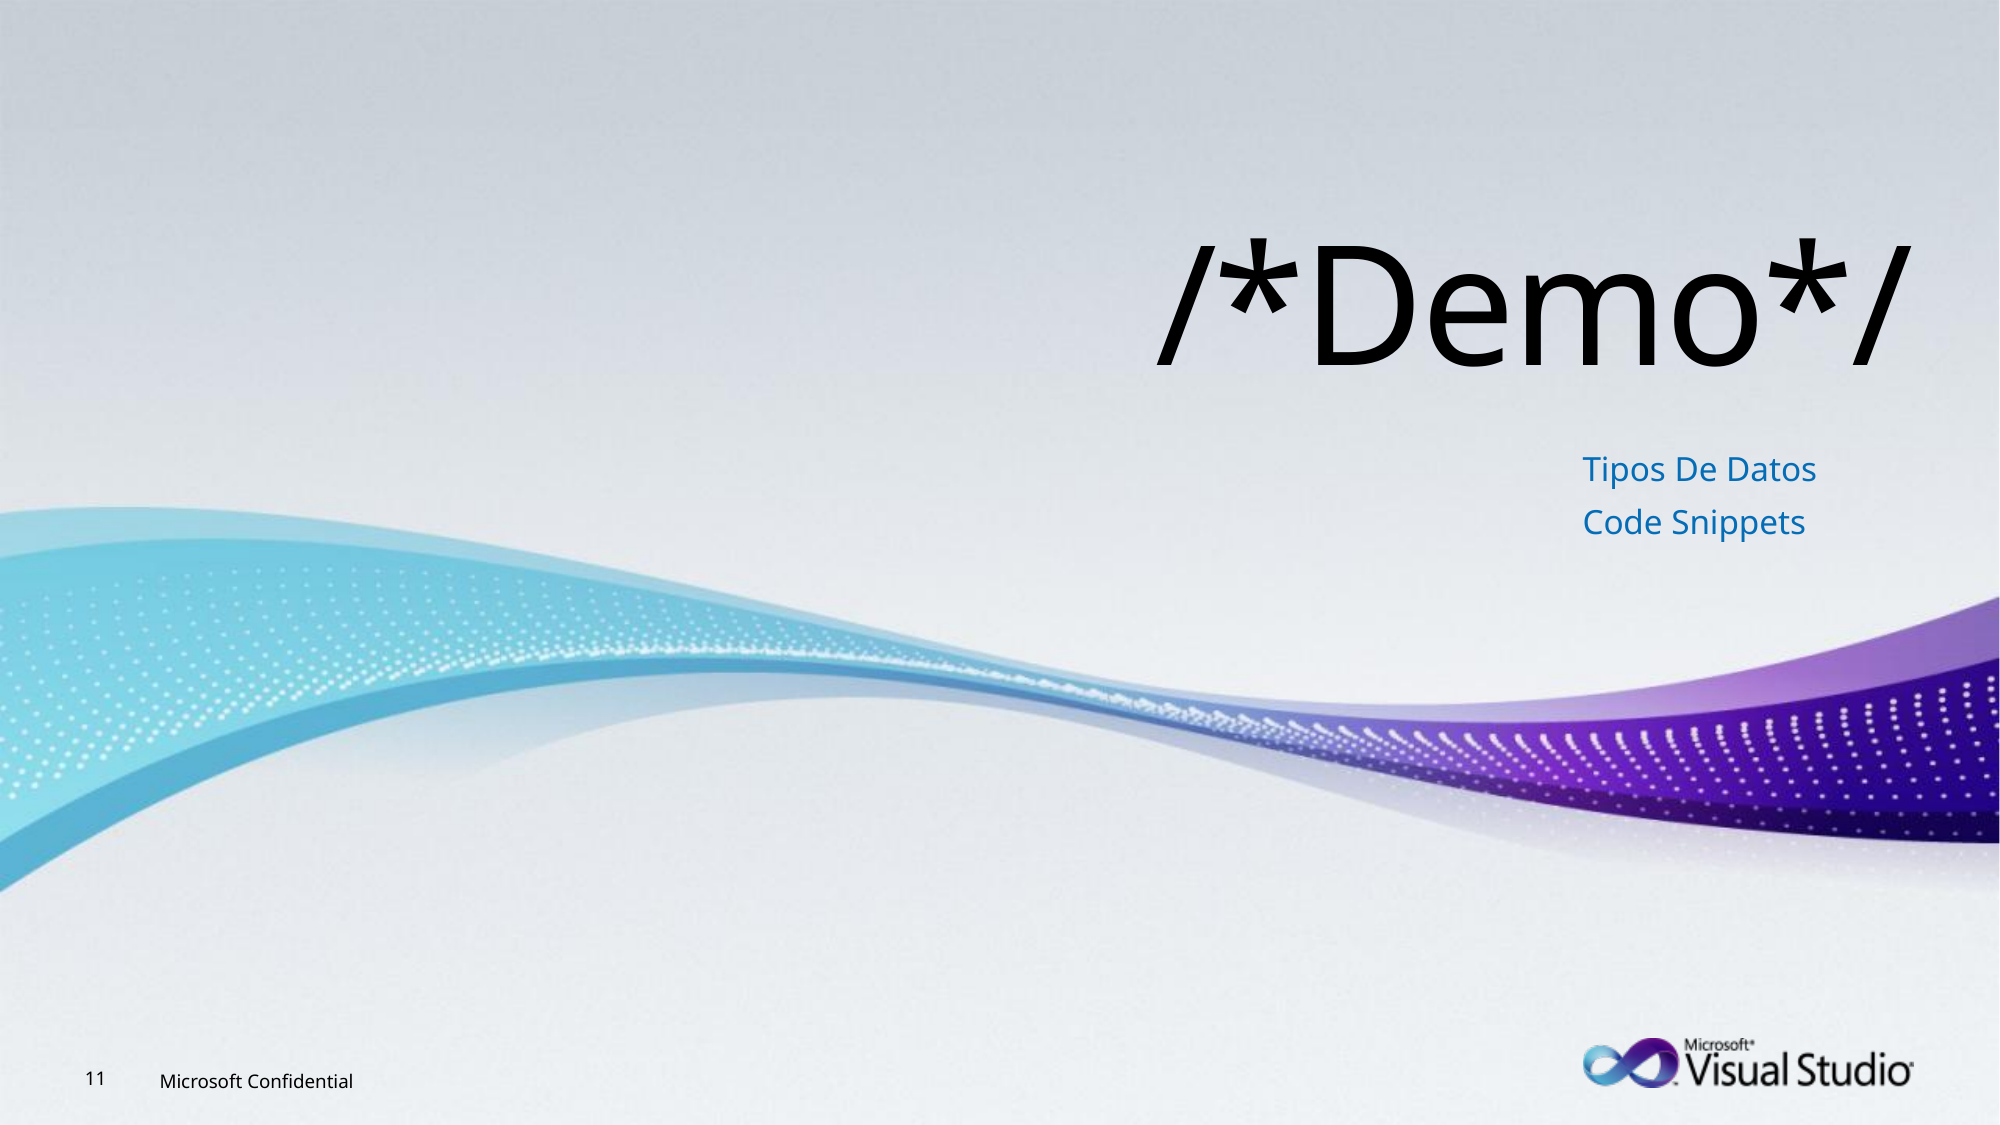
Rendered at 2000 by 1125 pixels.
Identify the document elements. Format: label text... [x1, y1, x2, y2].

slide_number 11 [84, 1032, 143, 1092]
text_box Tipos De Datos Code Snippets [1582, 452, 1852, 543]
picture [0, 0, 2000, 1125]
title /*Demo*/ [1113, 186, 1915, 437]
footer Microsoft Confidential [159, 1029, 377, 1092]
